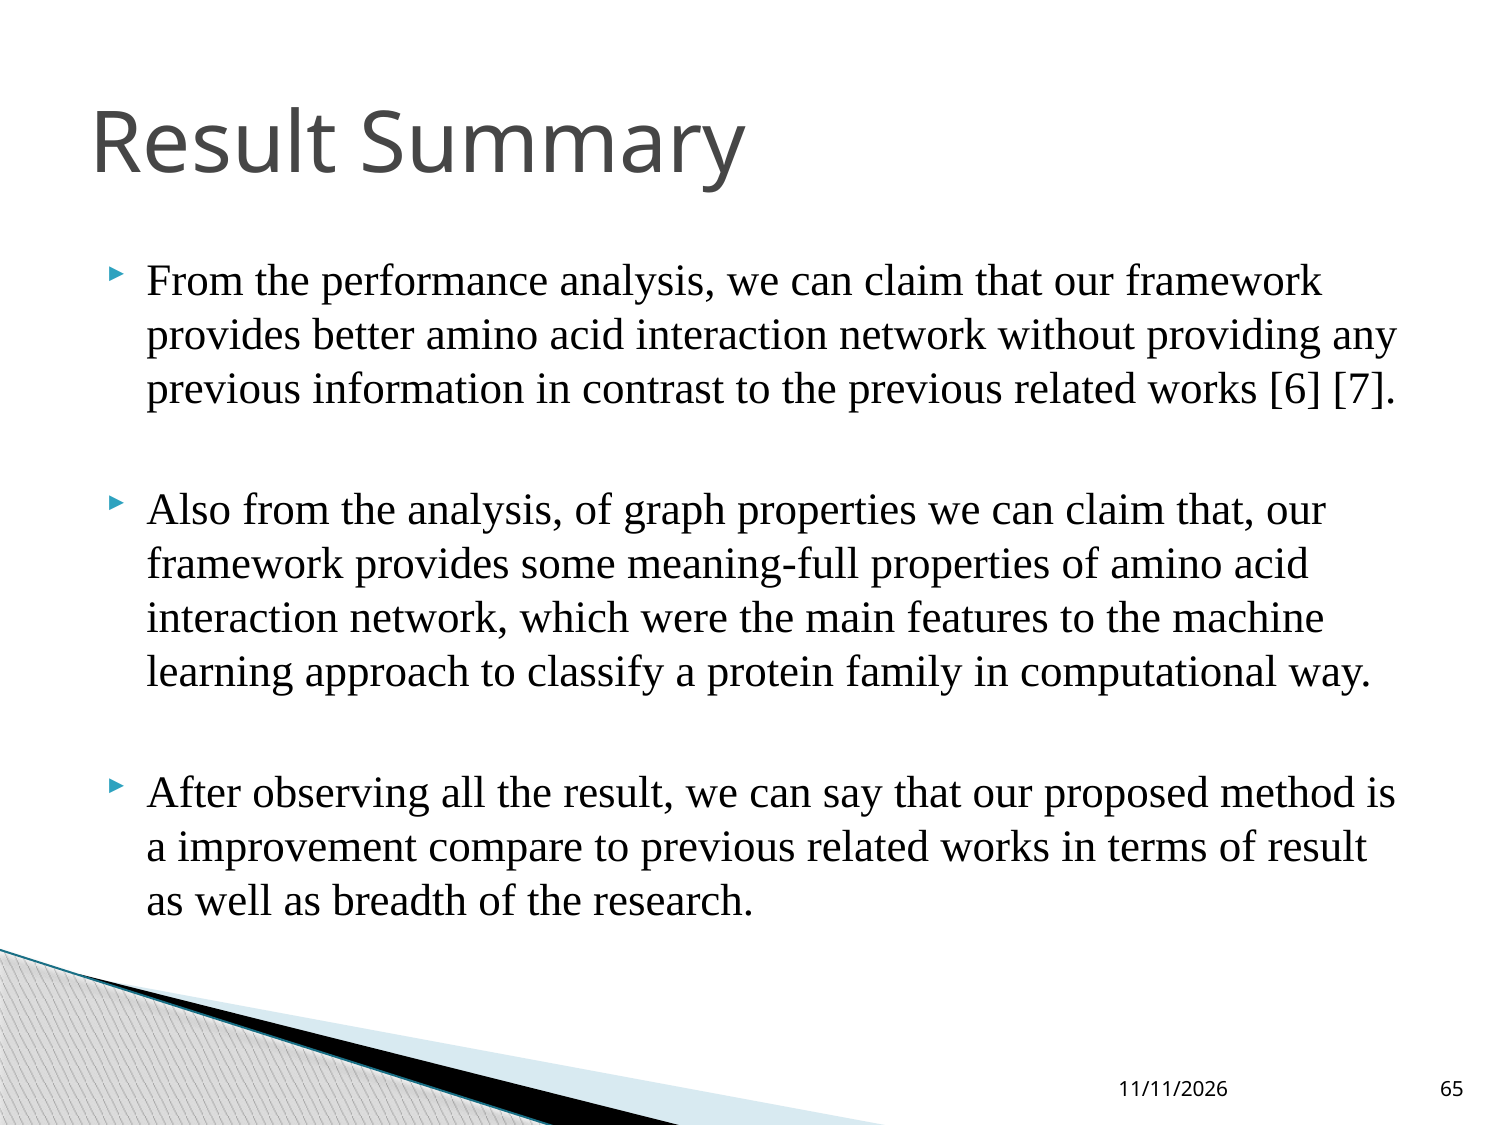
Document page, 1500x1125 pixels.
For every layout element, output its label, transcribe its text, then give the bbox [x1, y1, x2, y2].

title Result Summary [75, 45, 1425, 233]
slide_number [1103, 1051, 1419, 1112]
list From the performance analysis, we can claim that our framework provides better amino acid interaction network without providing any previous information in contrast to the previous related works [6] [7]. Also from the analysis, of graph properties we can claim that, our framework provides some meaning-full properties of amino acid interaction network, which were the main features to the machine learning approach to classify a protein family in computational way. After observing all the result, we can say that our proposed method is a improvement compare to previous related works in terms of result as well as breadth of the research. [75, 243, 1425, 986]
slide_number 65 [1419, 1051, 1479, 1112]
